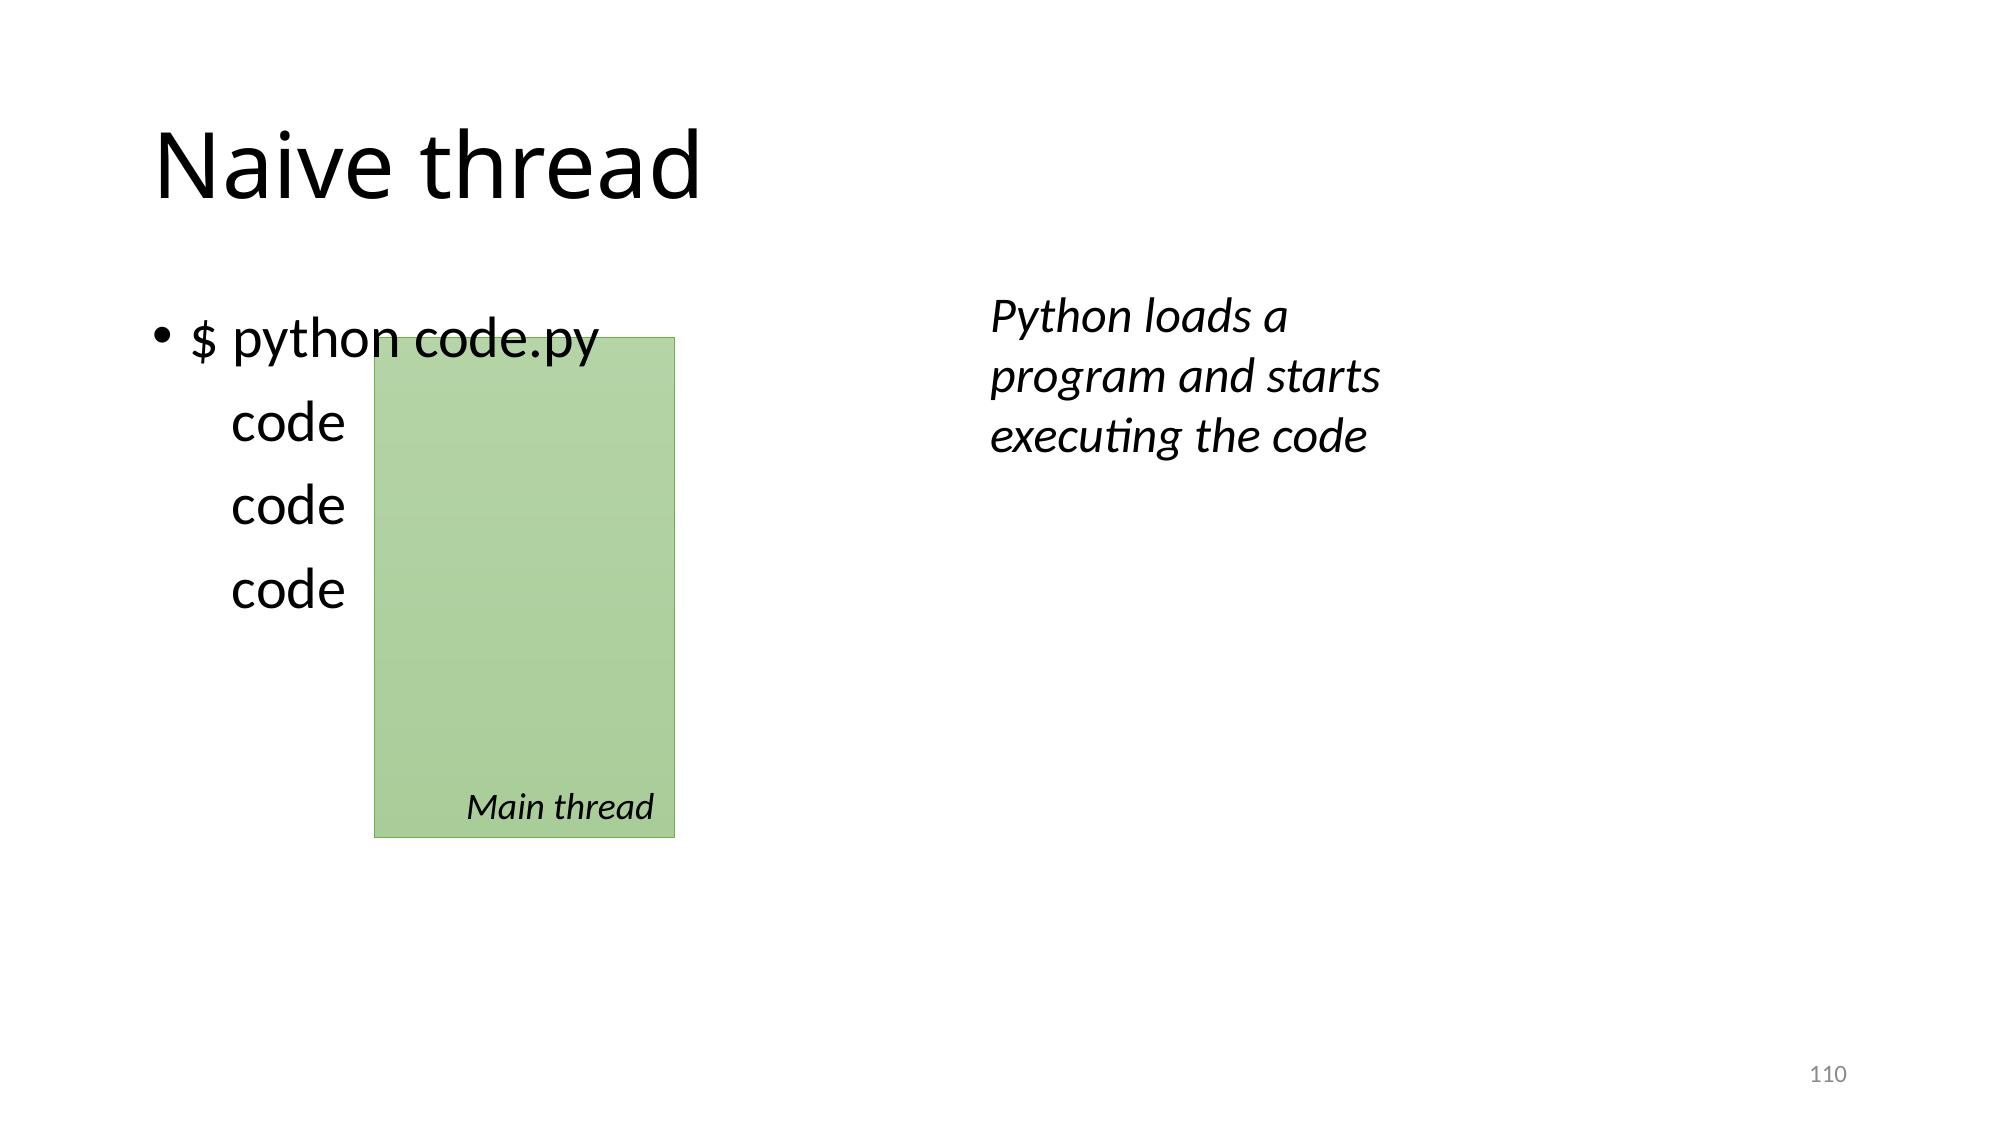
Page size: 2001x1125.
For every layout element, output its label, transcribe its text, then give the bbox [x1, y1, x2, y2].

text_box Python loads a program and starts executing the code [974, 274, 1413, 663]
title Naive thread [137, 59, 1863, 278]
slide_number 110 [1412, 1042, 1863, 1103]
list $ python code.py code code code [137, 299, 1863, 1014]
text_box Main thread [451, 774, 670, 835]
